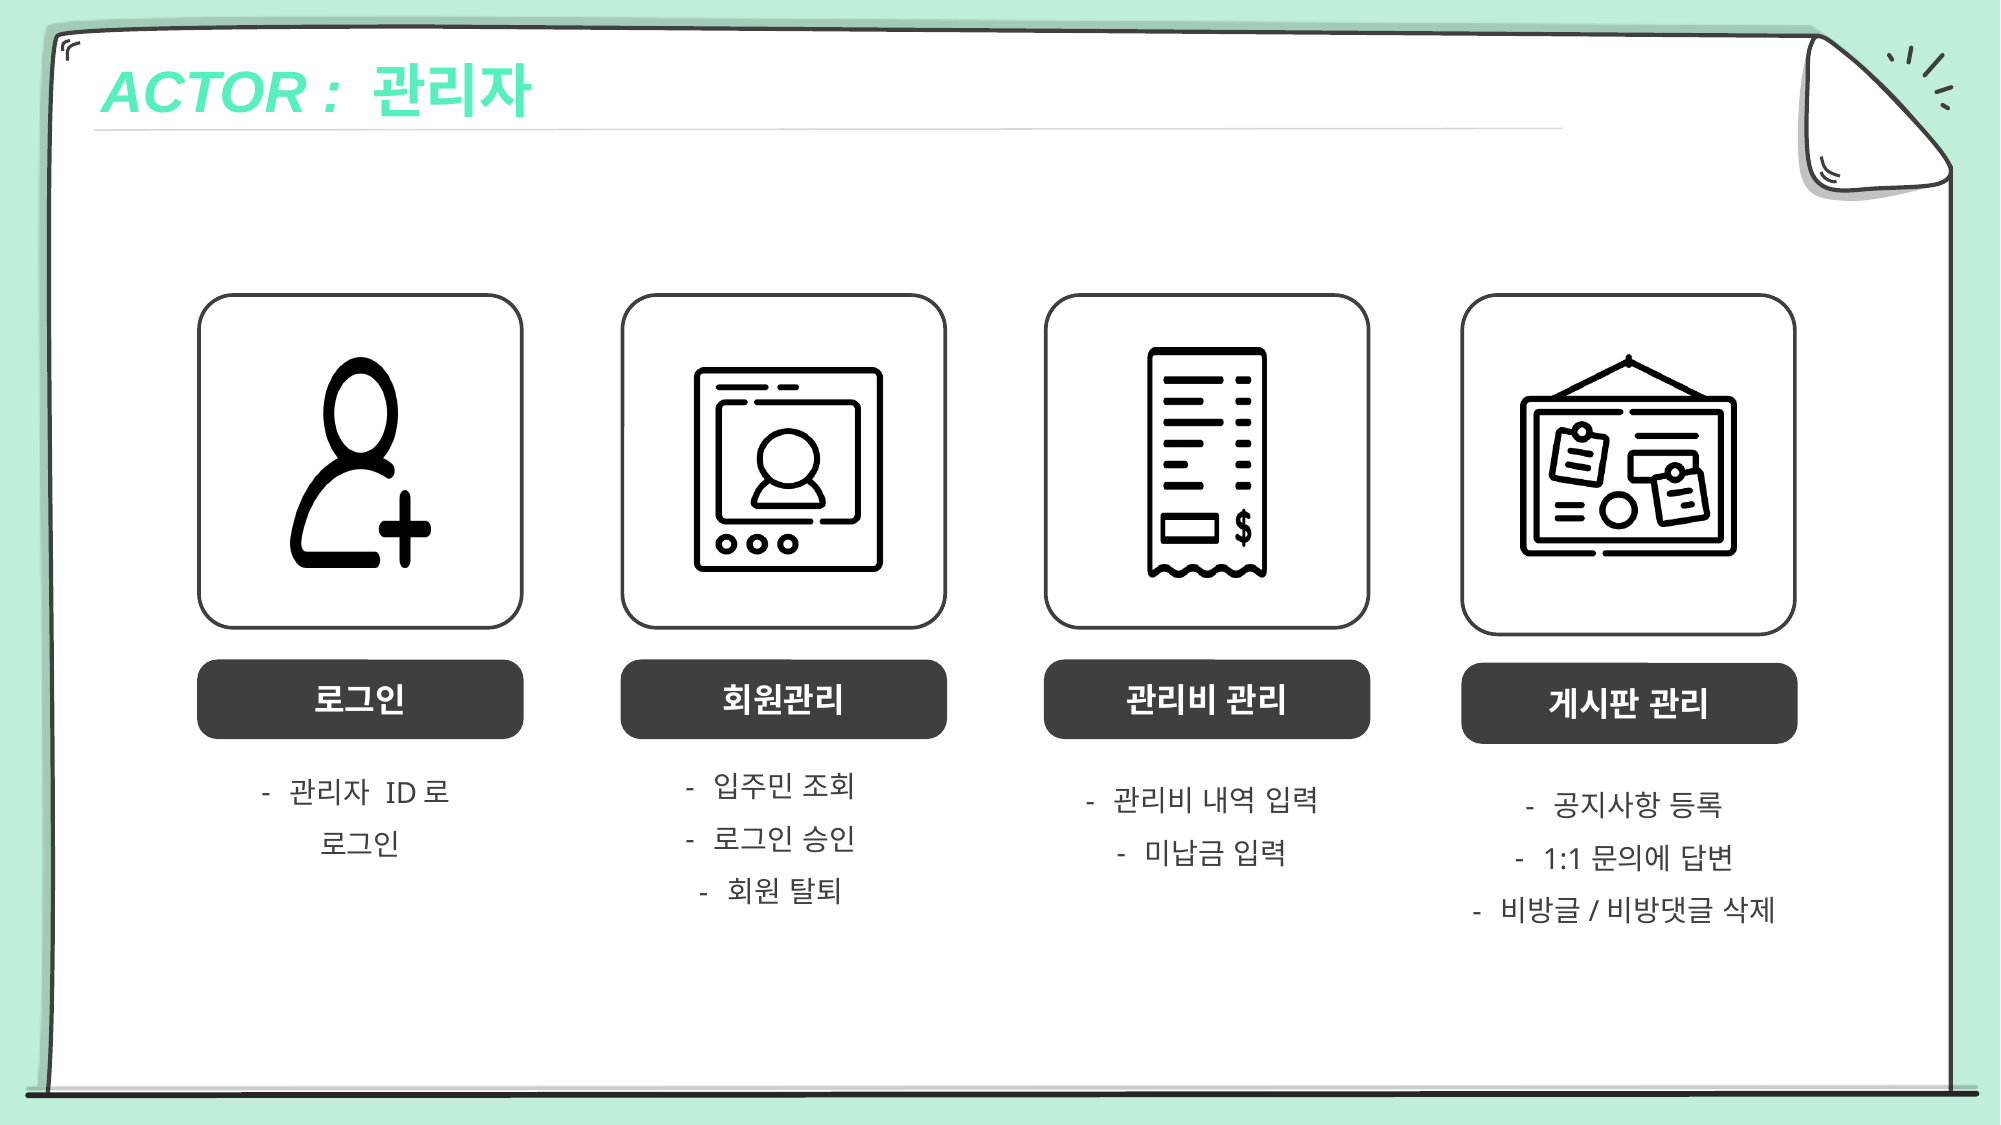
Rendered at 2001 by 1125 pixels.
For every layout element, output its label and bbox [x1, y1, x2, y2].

picture [1520, 346, 1737, 563]
text_box [27, 26, 1977, 1096]
text_box [198, 294, 1797, 929]
text_box [1888, 47, 1952, 109]
